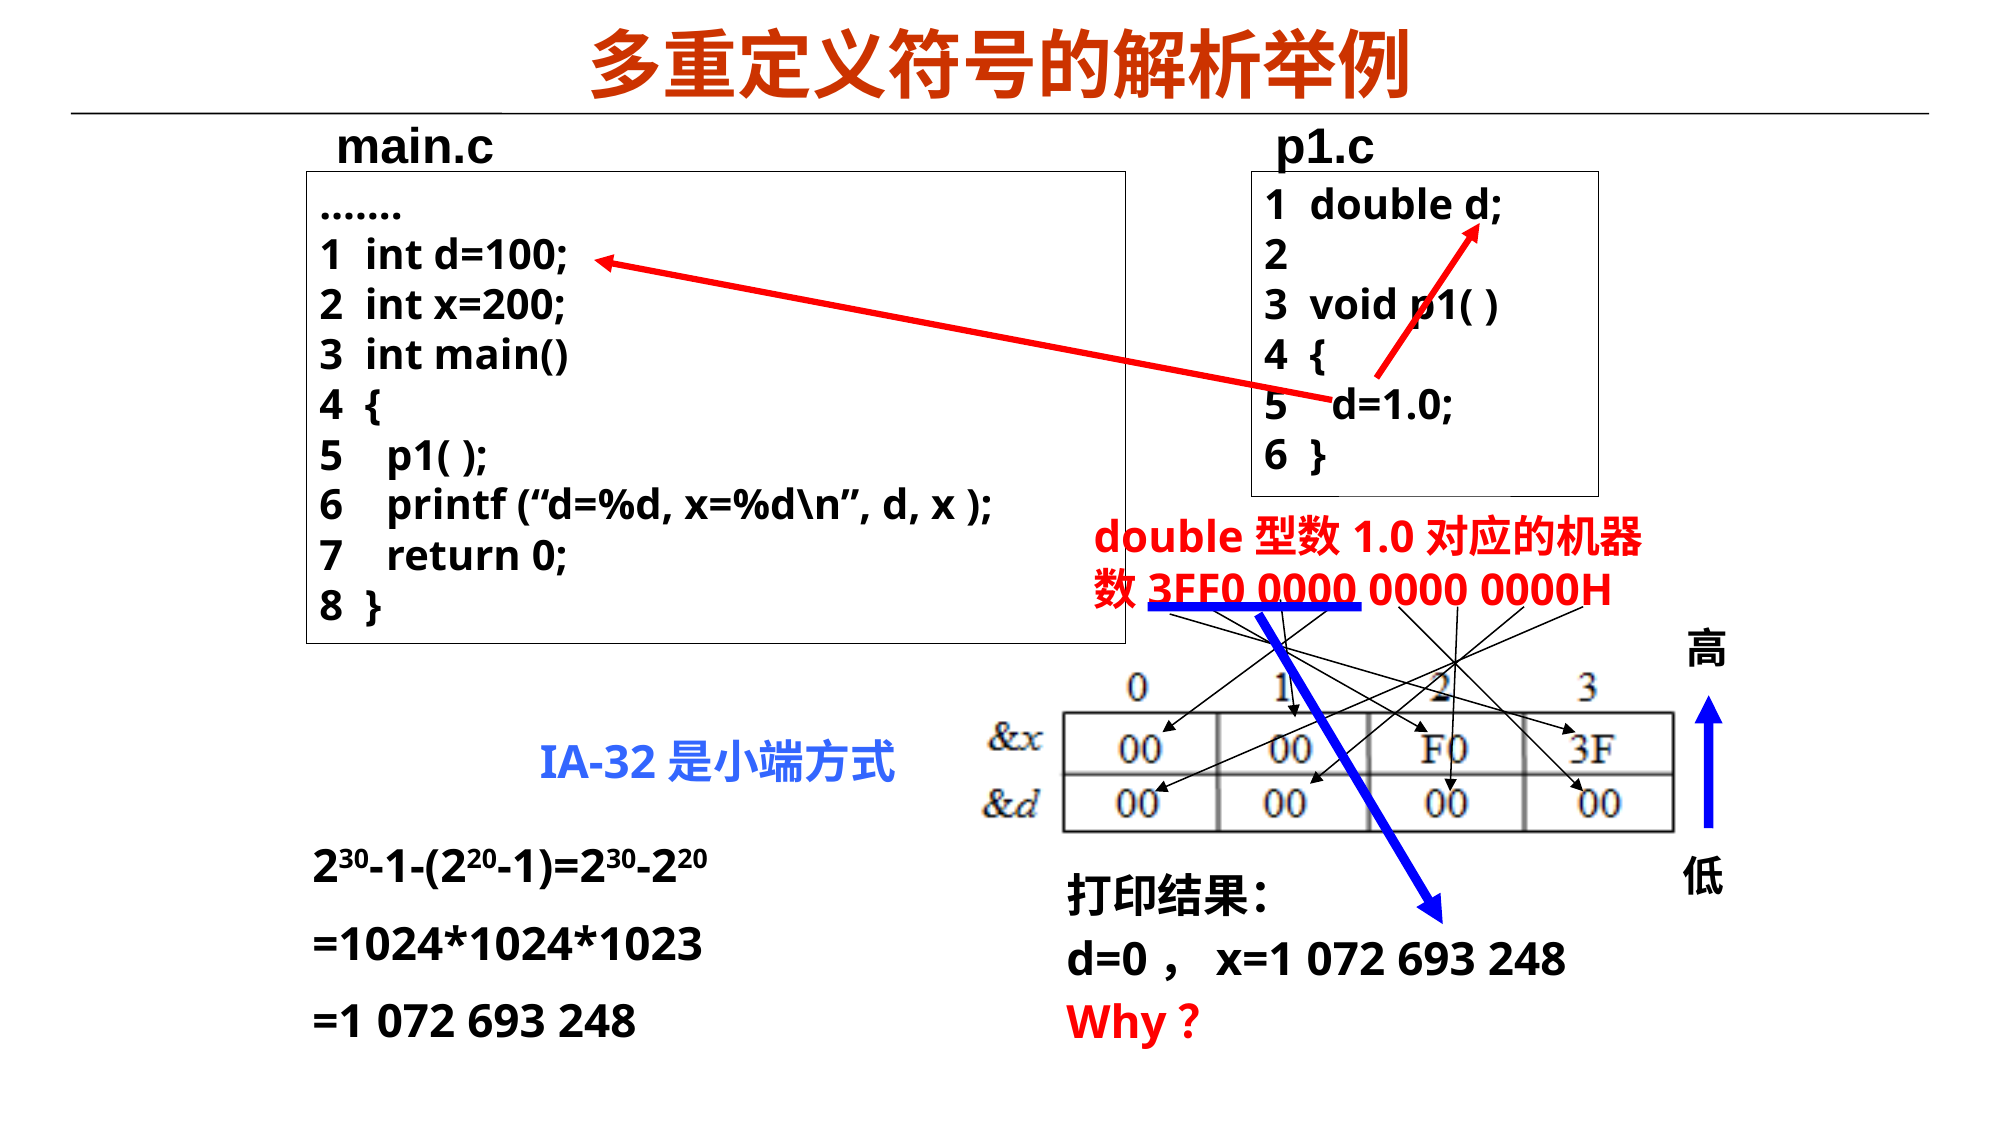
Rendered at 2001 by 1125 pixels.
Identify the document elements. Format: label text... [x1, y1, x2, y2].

title 多重定义符号的解析举例 [325, 16, 1675, 109]
text_box ……. 1 int d=100; 2 int x=200; 3 int main() 4 { 5 p1( ); 6 printf (“d=%d, x=%d\n”, d, x ); 7 return 0; 8 } [306, 171, 1126, 644]
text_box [1666, 613, 1750, 909]
text_box [1399, 851, 1443, 925]
text_box [594, 256, 1333, 401]
list 打印结果： d=0，x=1 072 693 248 Why？ [1051, 851, 1620, 1078]
text_box main.c p1.c [321, 104, 1561, 164]
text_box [1154, 599, 1584, 792]
text_box 1 double d; 2 3 void p1( ) 4 { 5 d=1.0; 6 } [1250, 171, 1598, 497]
picture [977, 658, 1666, 844]
text_box IA-32是小端方式 [525, 725, 971, 796]
text_box [1376, 222, 1480, 378]
text_box 230-1-(220-1)=230-220 =1024*1024*1023 =1 072 693 248 [297, 828, 834, 1055]
text_box double型数1.0对应的机器数3FF0 0000 0000 0000H [1078, 501, 1689, 622]
